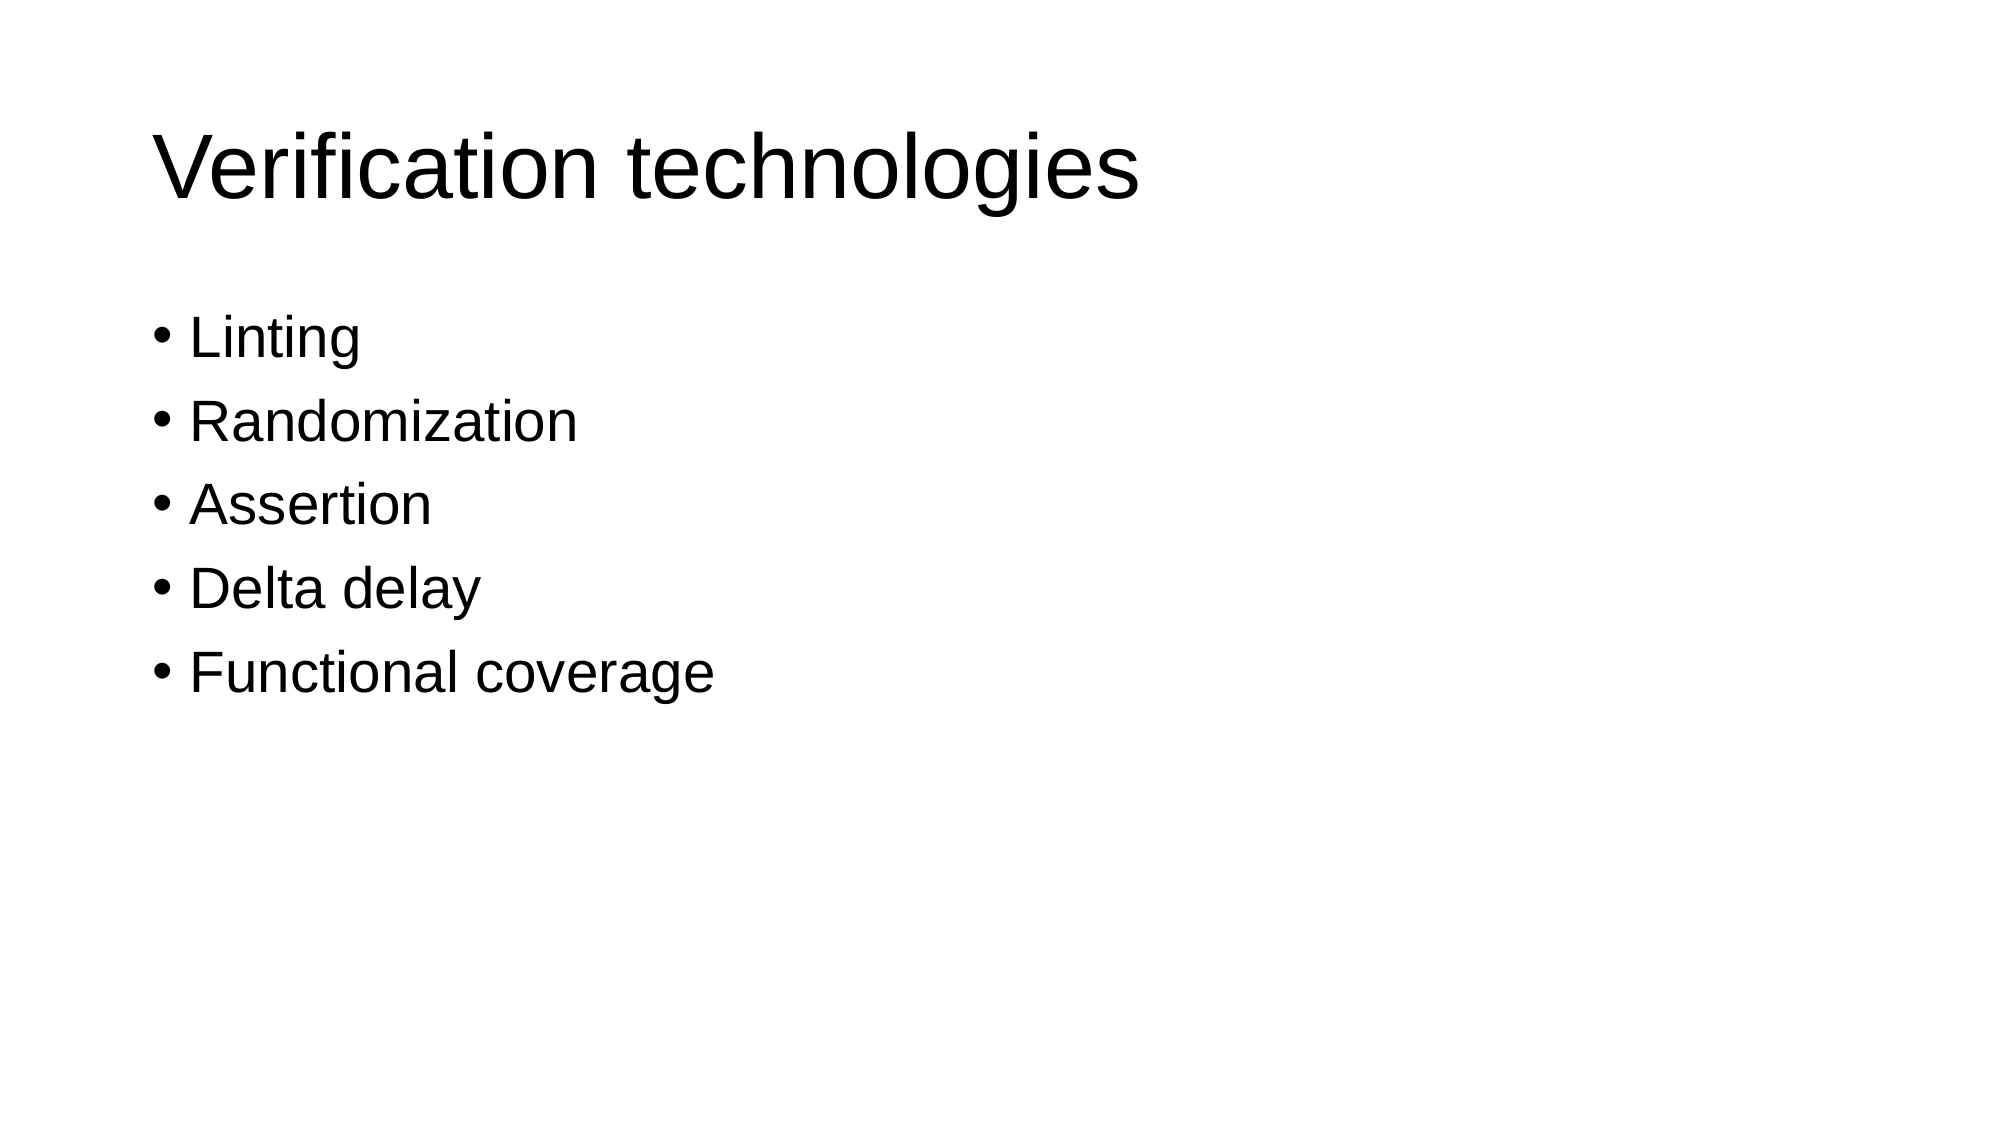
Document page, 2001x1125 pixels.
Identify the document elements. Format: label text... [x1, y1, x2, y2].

list Linting Randomization Assertion Delta delay Functional coverage [137, 299, 1863, 1014]
title Verification technologies [137, 59, 1863, 278]
